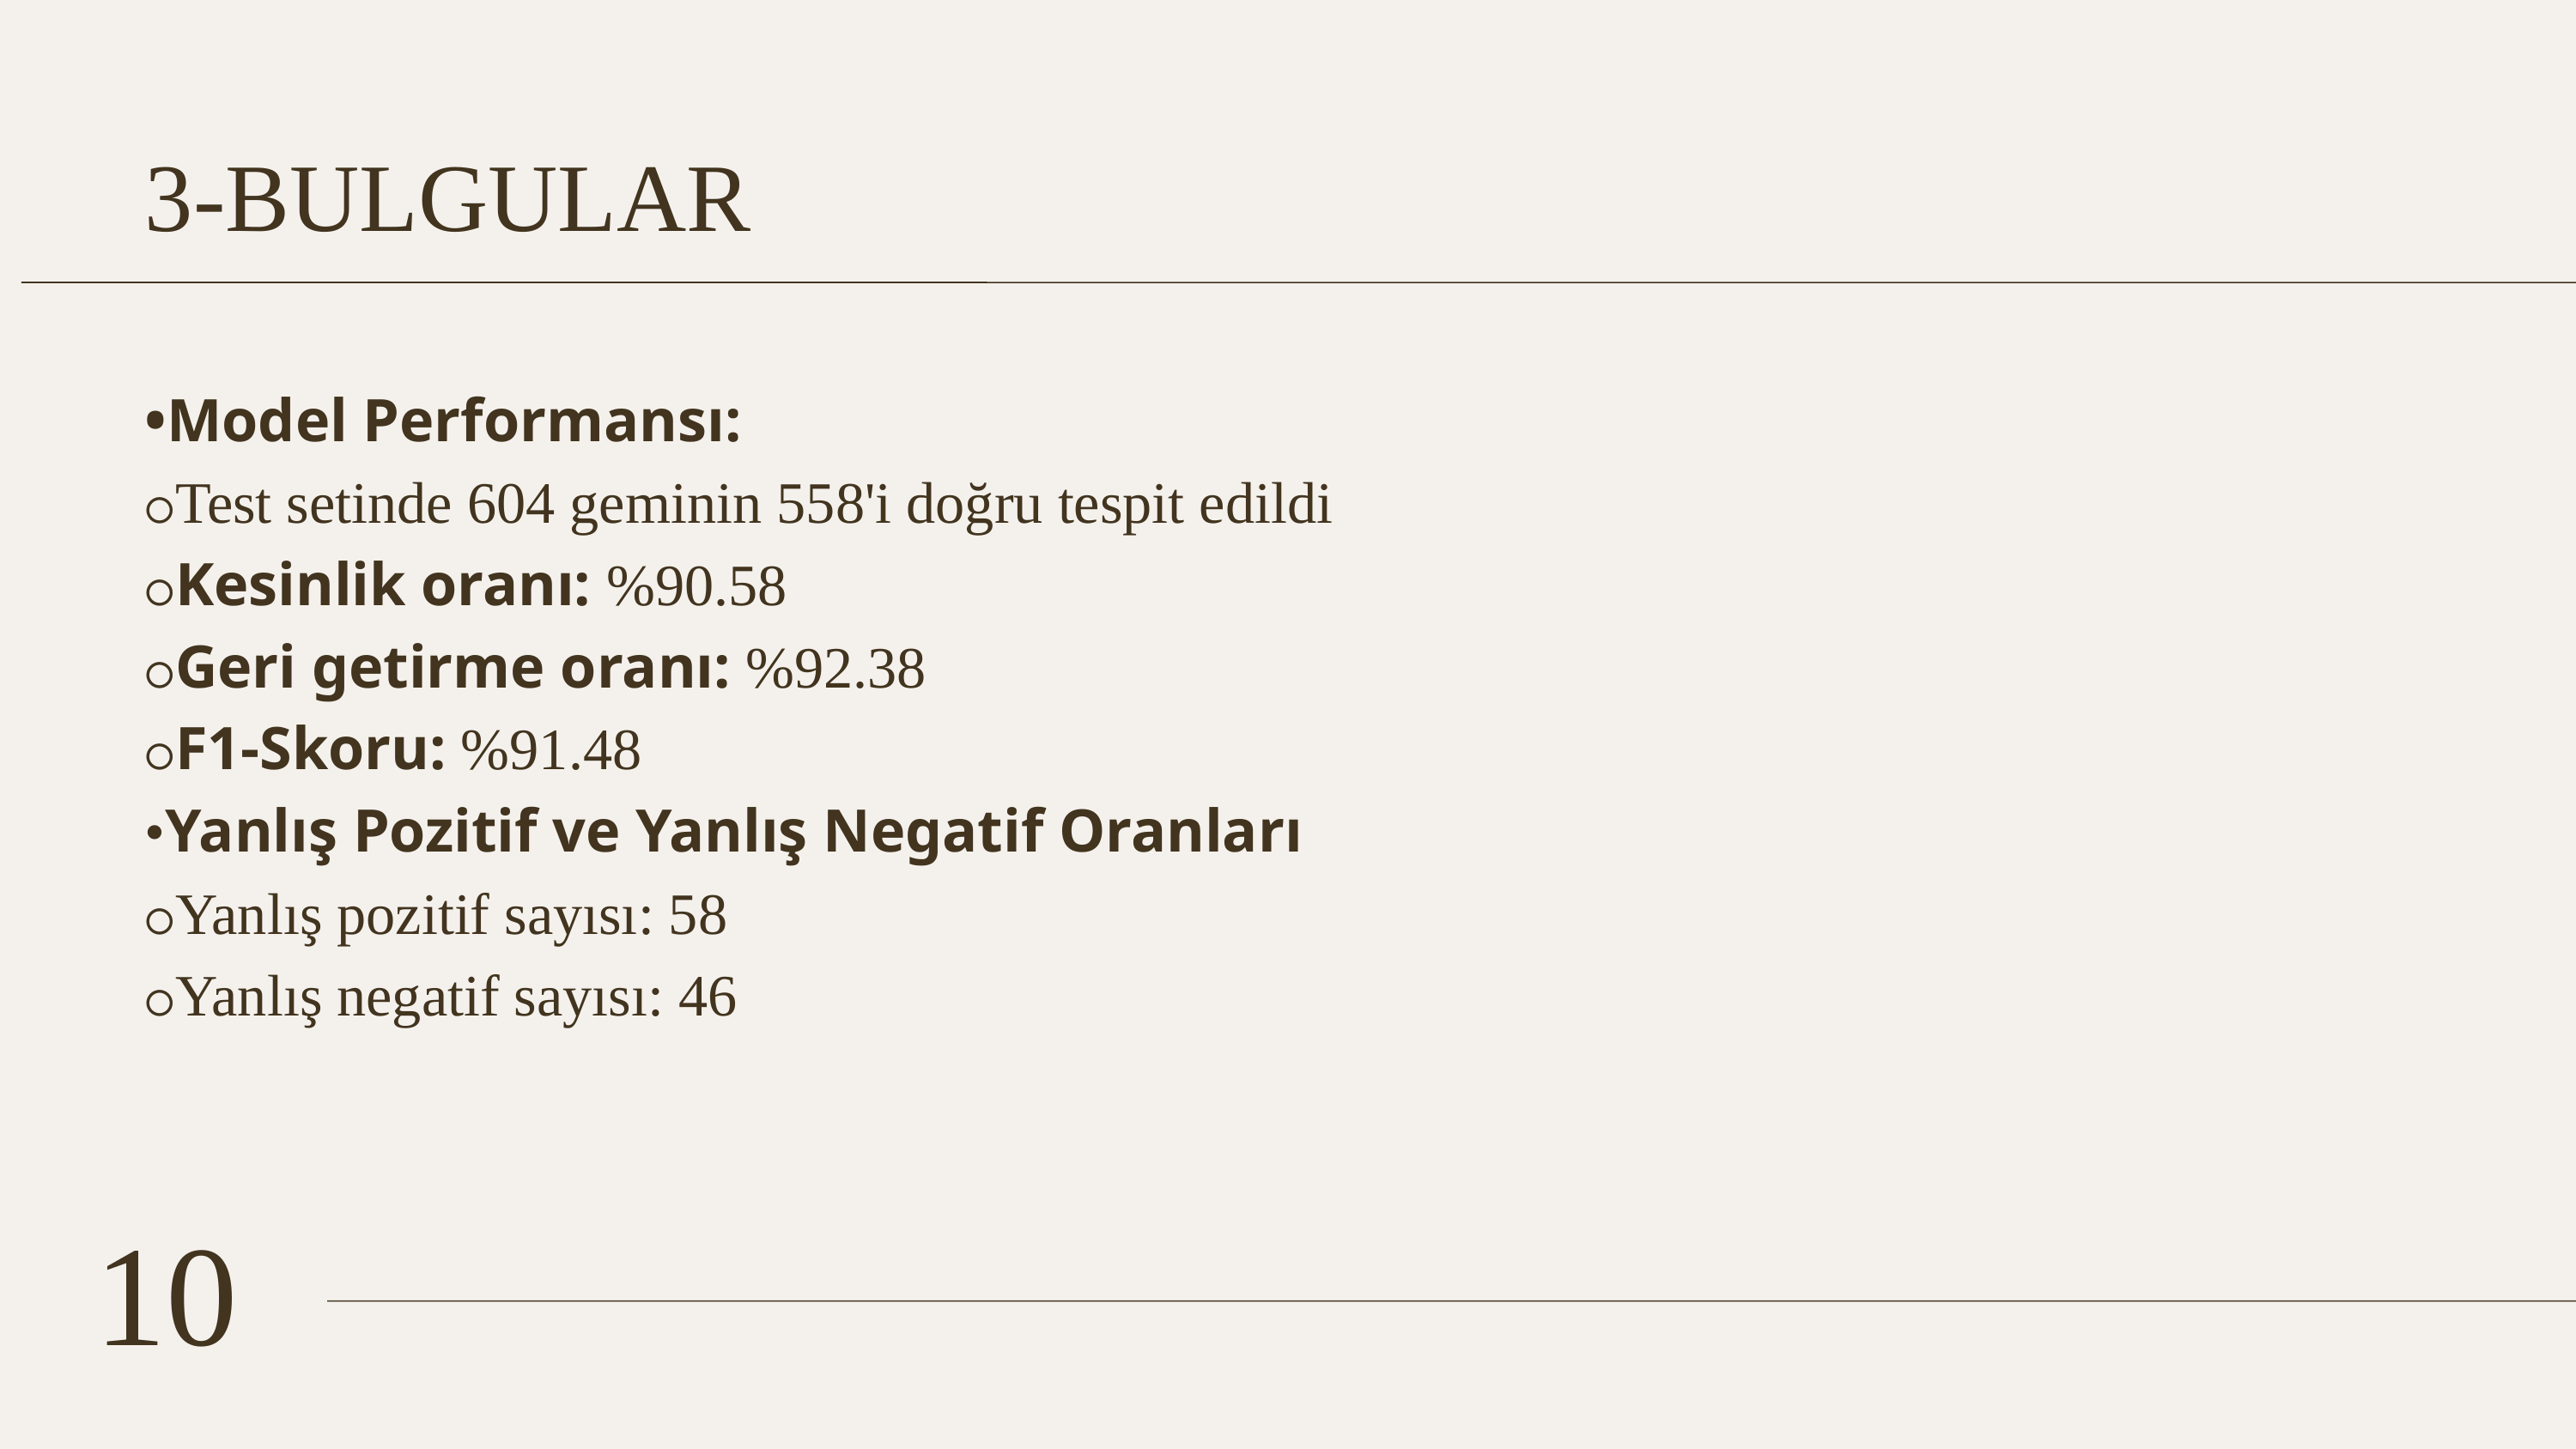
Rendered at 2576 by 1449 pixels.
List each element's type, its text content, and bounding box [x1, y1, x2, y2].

text_box •Model Performansı: ⚬Test setinde 604 geminin 558'i doğru tespit edildi ⚬Kesinlik oranı: %90.58 ⚬Geri getirme oranı: %92.38 ⚬F1-Skoru: %91.48 •Yanlış Pozitif ve Yanlış Negatif Oranları ⚬Yanlış pozitif sayısı: 58 ⚬Yanlış negatif sayısı: 46 [144, 371, 1429, 1110]
text_box 10 [68, 1173, 265, 1374]
text_box 3-BULGULAR [144, 115, 2432, 251]
